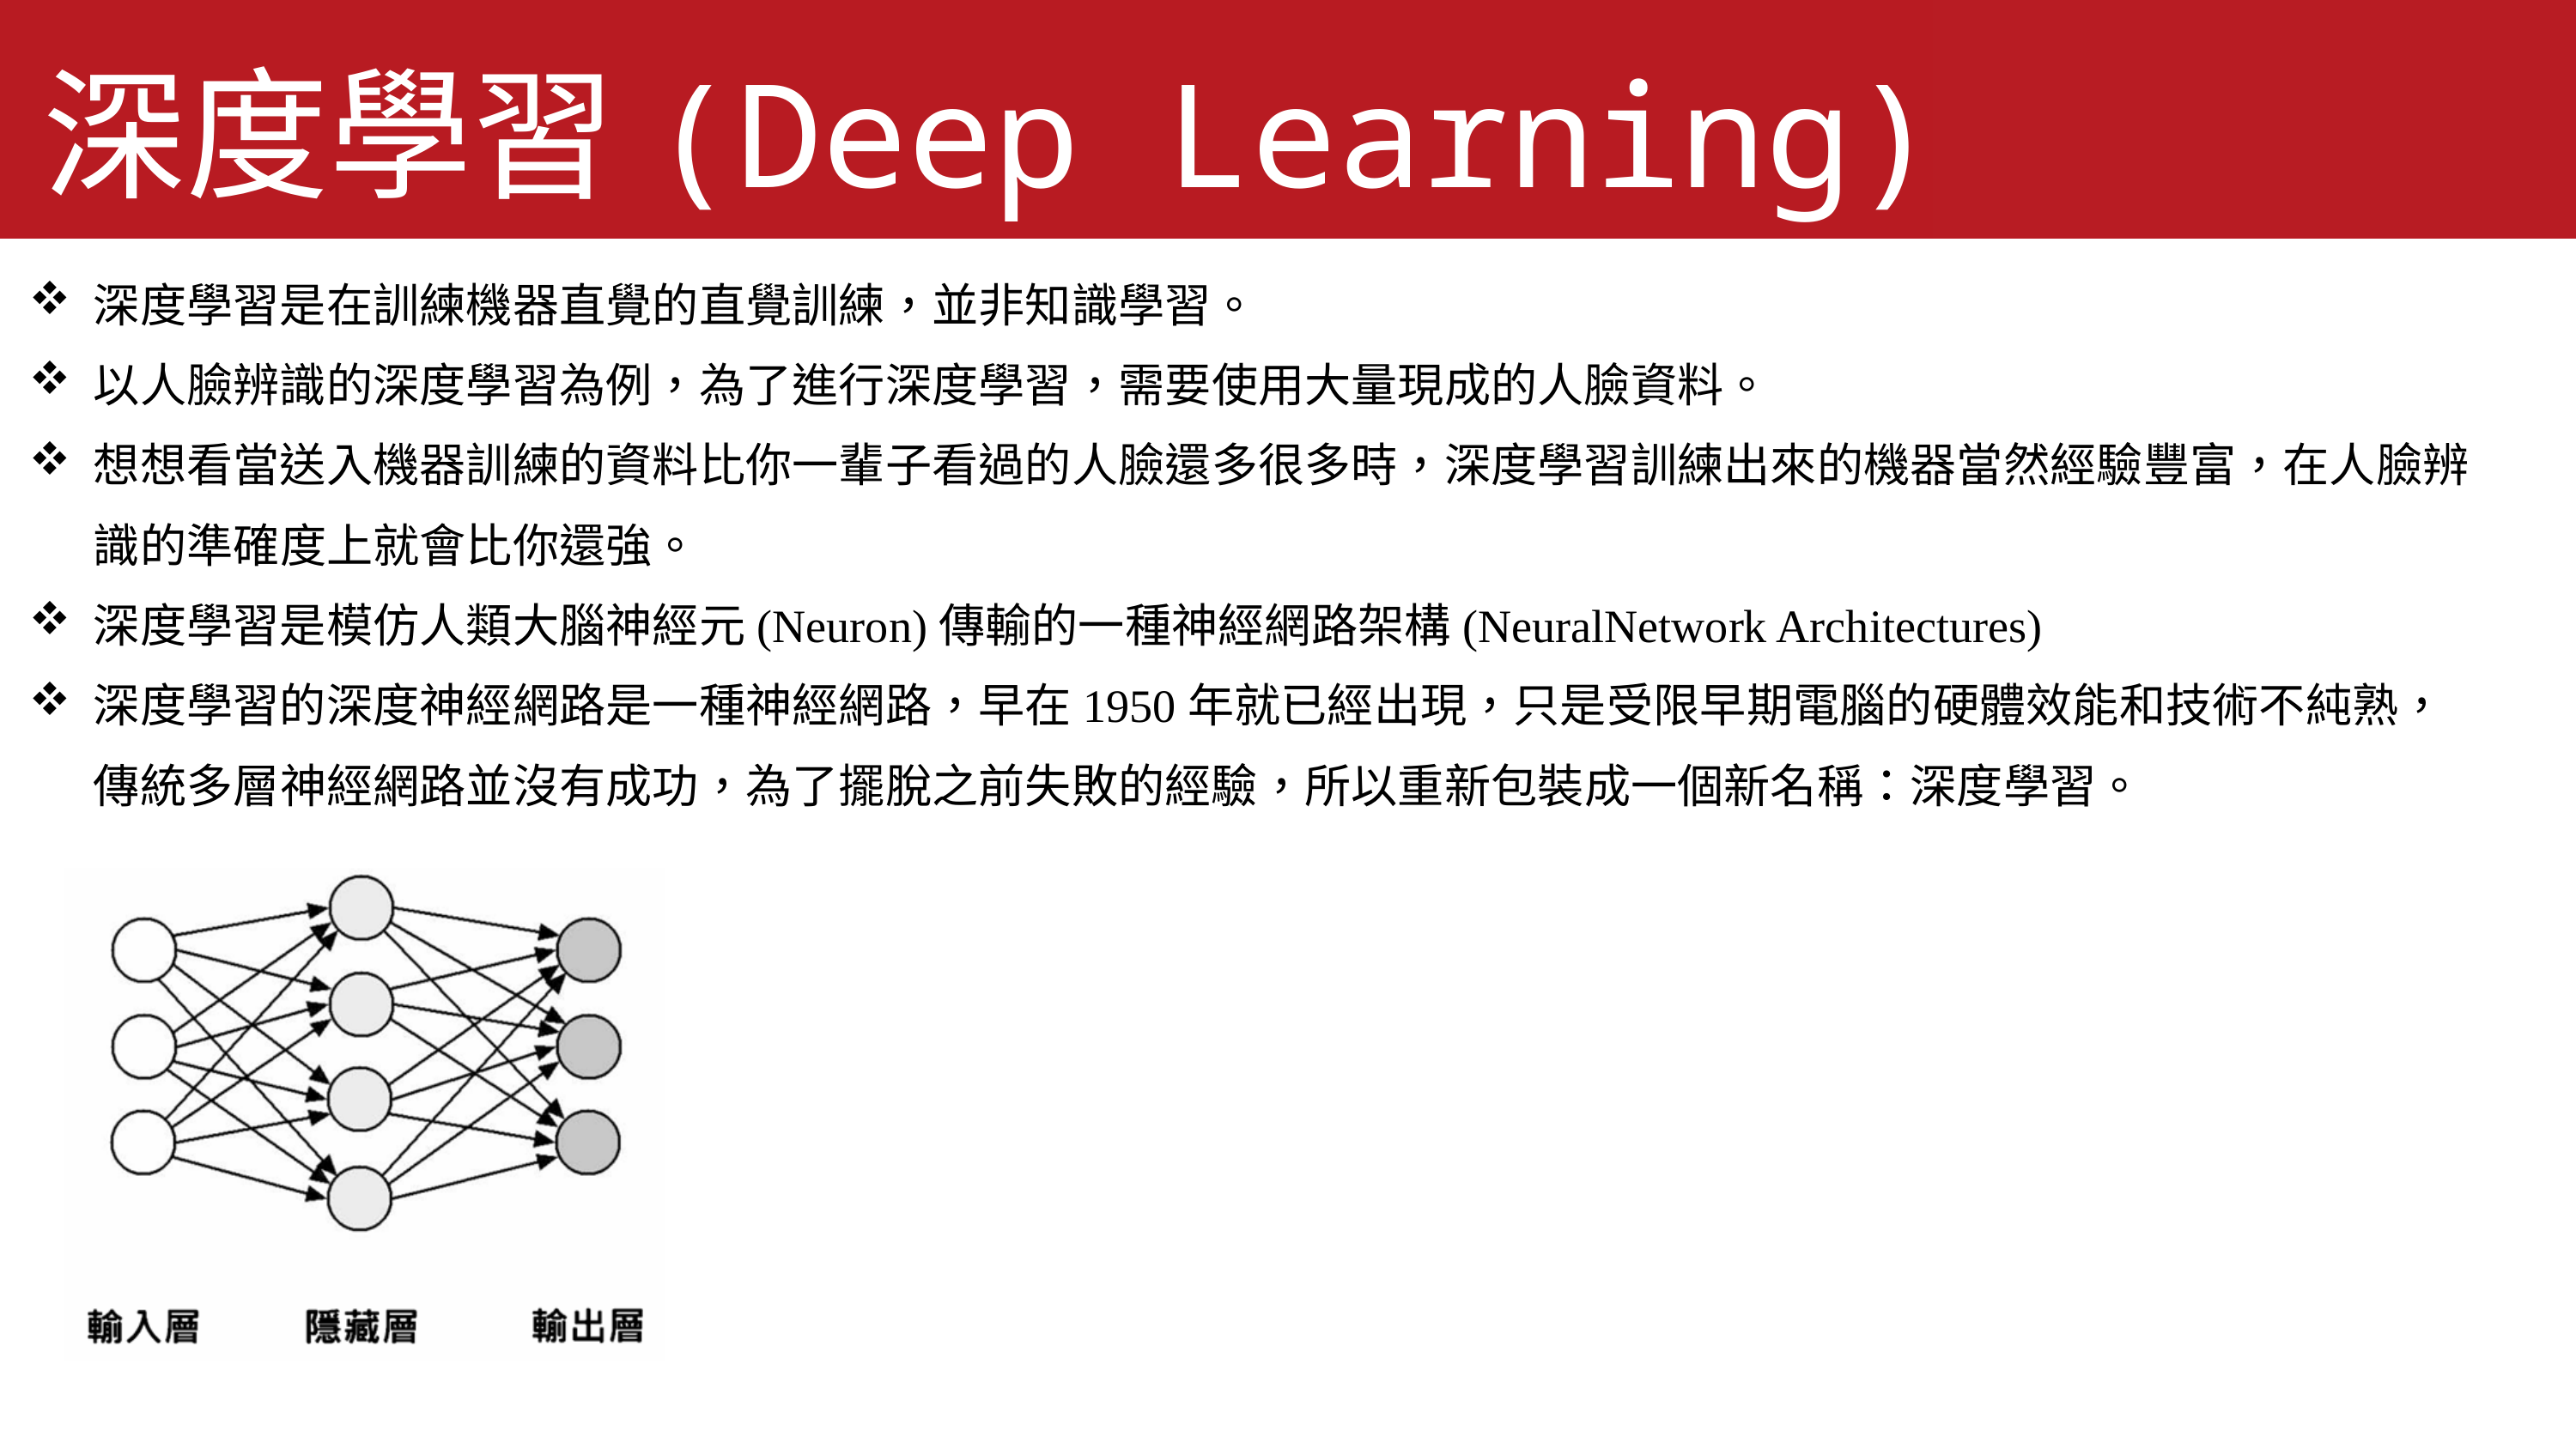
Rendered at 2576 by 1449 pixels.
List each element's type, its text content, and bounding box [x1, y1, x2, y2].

text_box 深度學習是在訓練機器直覺的直覺訓練，並非知識學習。 以人臉辨識的深度學習為例，為了進行深度學習，需要使用大量現成的人臉資料。 想想看當送入機器訓練的資料比你一輩子看過的人臉還多很多時，深度學習訓練出來的機器當然經驗豐富，在人臉辨識的準確度上就會比你還強。 深度學習是模仿人類大腦神經元(Neuron)傳輸的一種神經網路架構(NeuralNetwork Architectures) 深度學習的深度神經網路是一種神經網路，早在1950年就已經出現，只是受限早期電腦的硬體效能和技術不純熟，傳統多層神經網路並沒有成功，為了擺脫之前失敗的經驗，所以重新包裝成一個新名稱：深度學習。 [28, 251, 2480, 812]
picture [64, 868, 666, 1361]
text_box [0, 0, 2576, 239]
